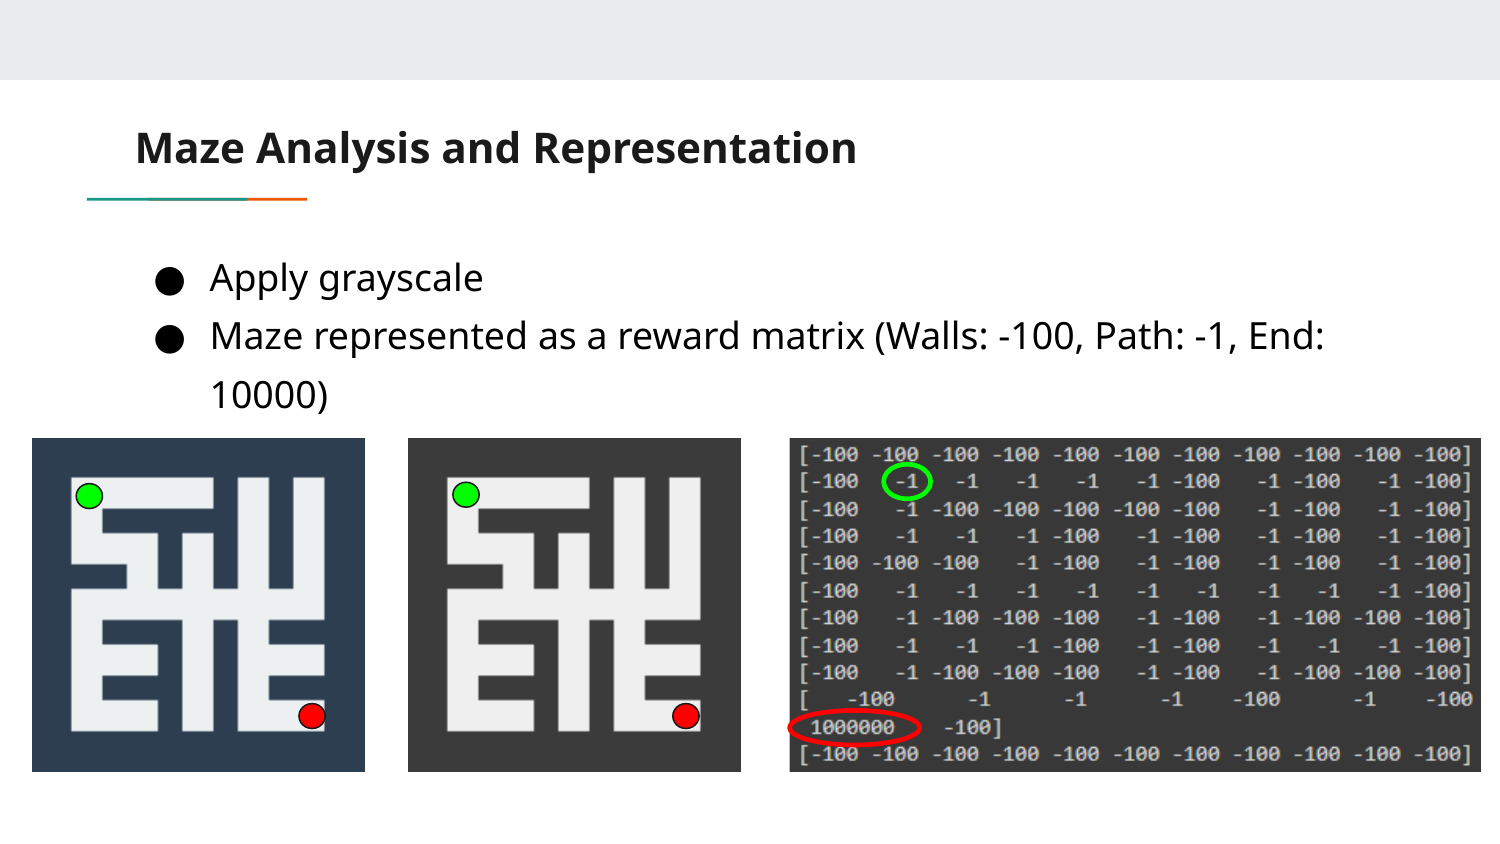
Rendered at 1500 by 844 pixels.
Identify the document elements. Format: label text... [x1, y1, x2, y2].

title Maze Analysis and Representation [119, 103, 1381, 192]
list Apply grayscale Maze represented as a reward matrix (Walls: -100, Path: -1, End: 10000) [119, 228, 1409, 600]
picture [407, 437, 742, 772]
picture [789, 437, 1482, 772]
picture [31, 437, 366, 772]
